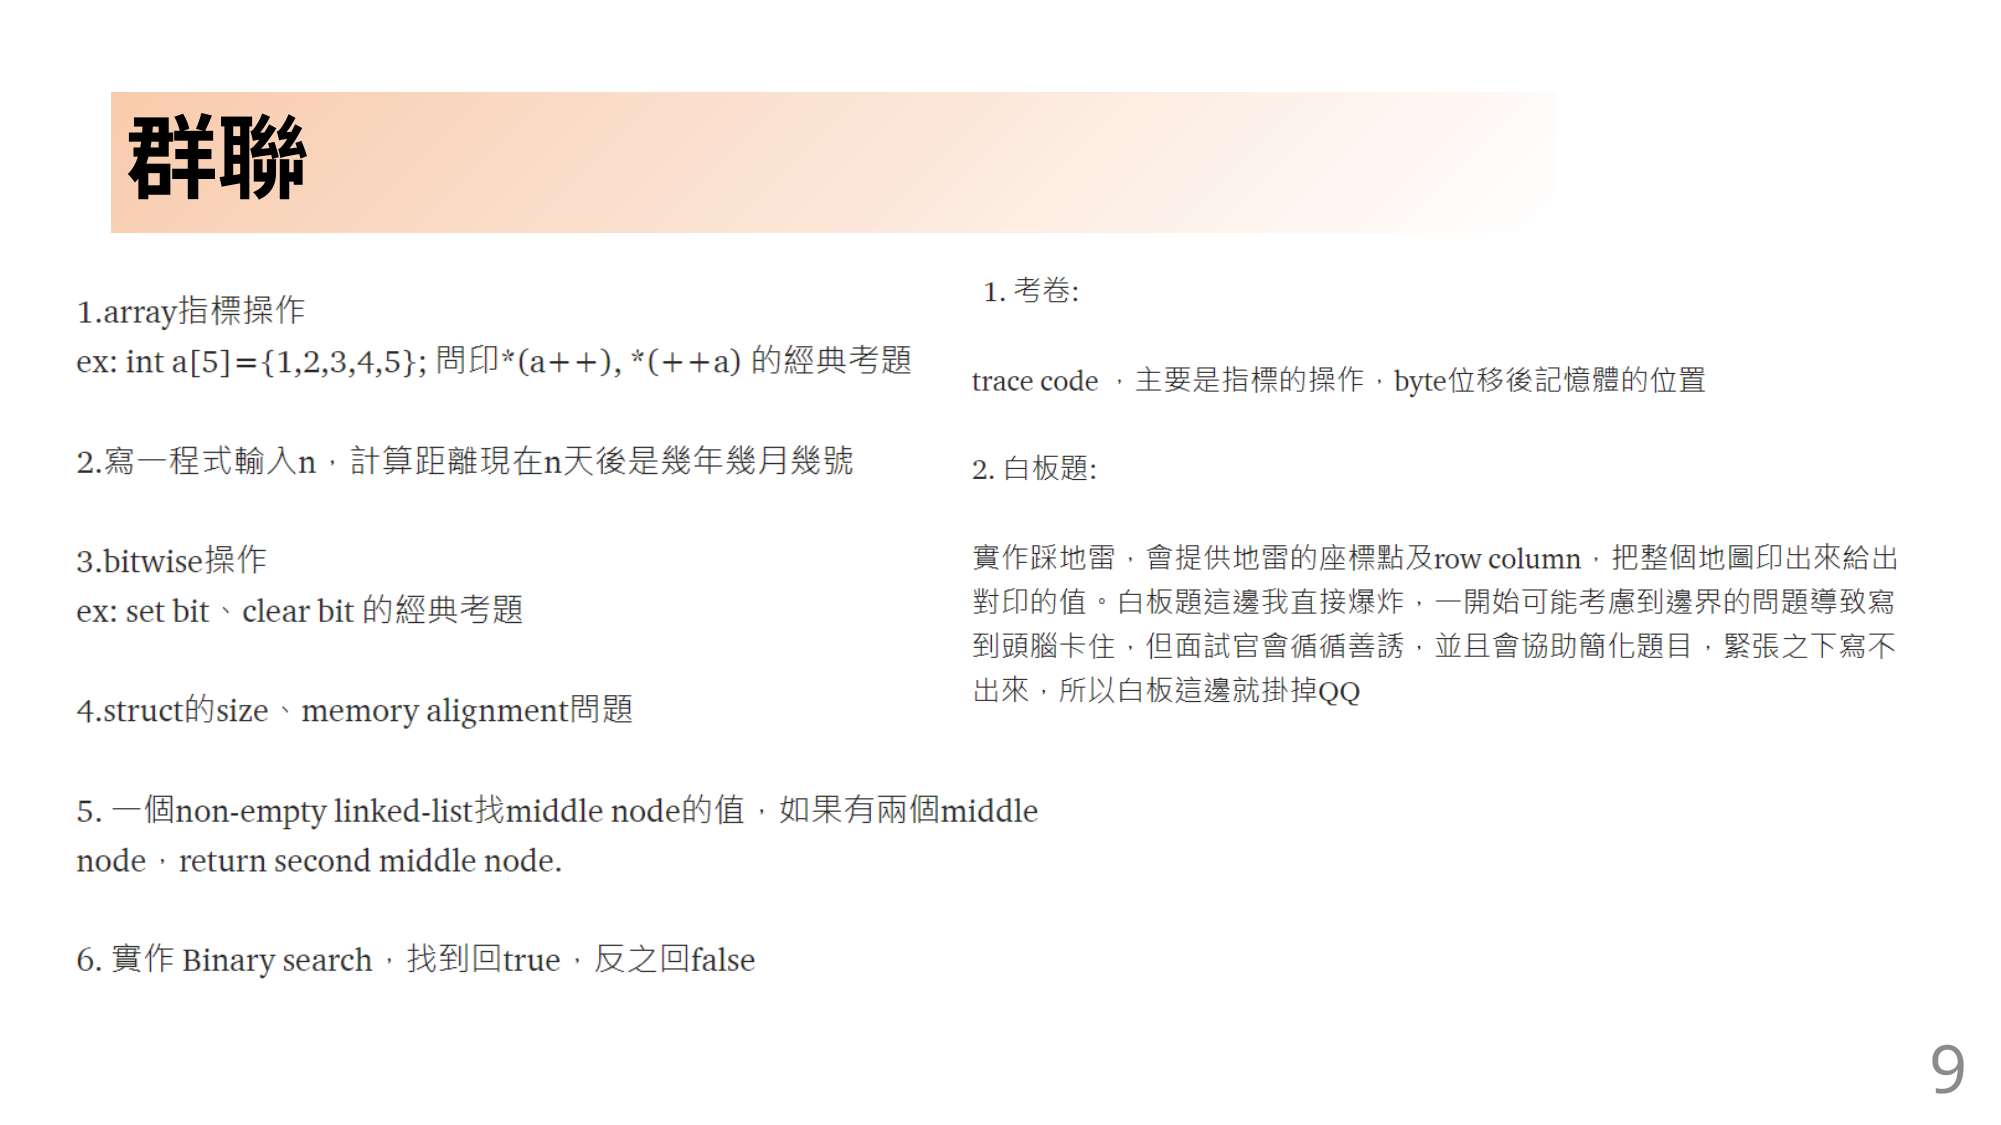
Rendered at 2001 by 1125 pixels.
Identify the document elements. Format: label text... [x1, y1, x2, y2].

picture [57, 257, 1962, 997]
title 群聯 [111, 92, 1556, 233]
slide_number 9 [1605, 997, 1983, 1125]
